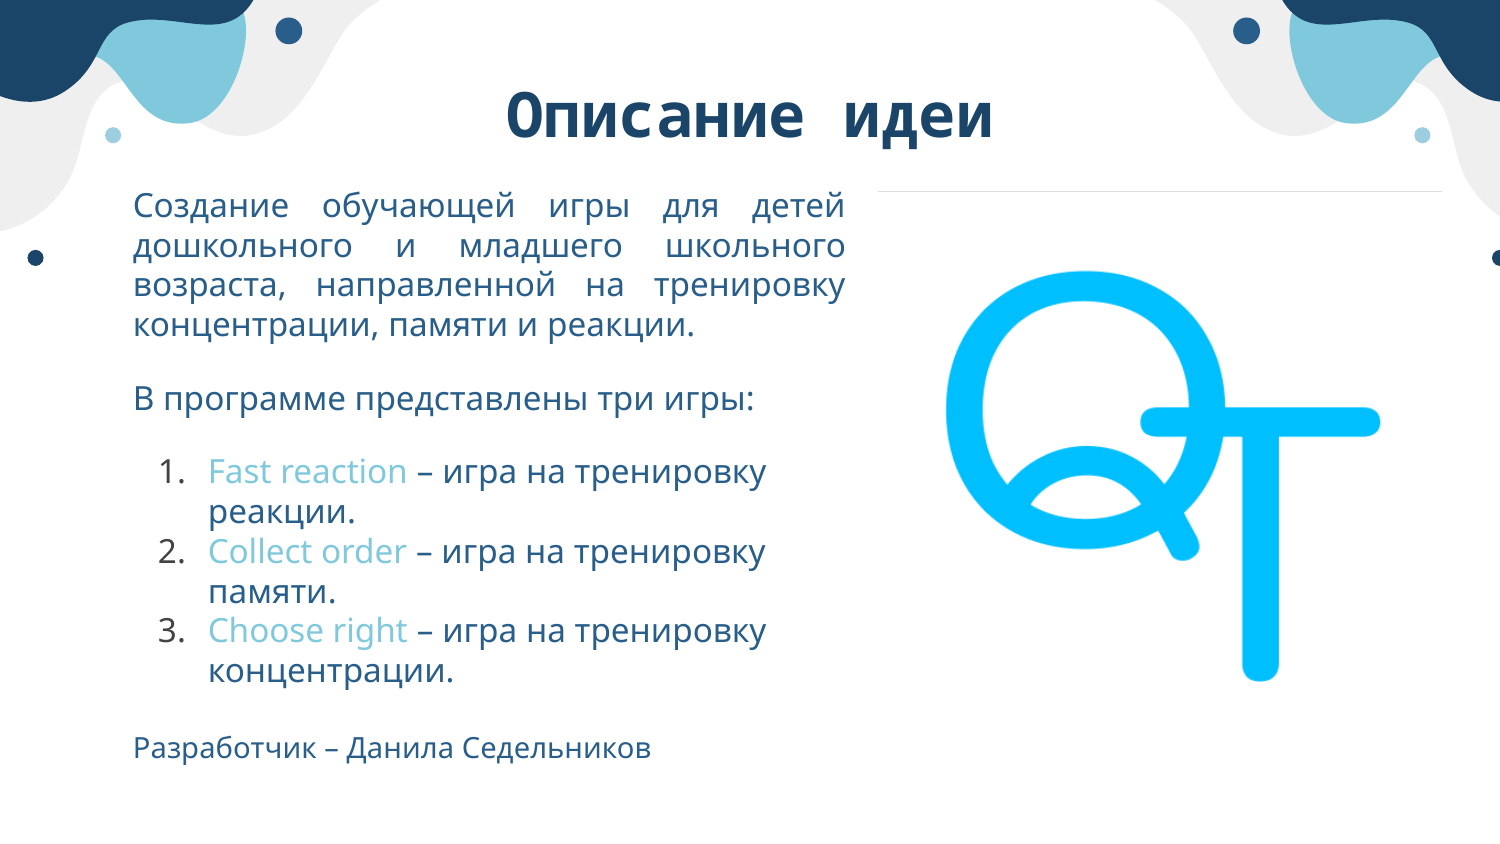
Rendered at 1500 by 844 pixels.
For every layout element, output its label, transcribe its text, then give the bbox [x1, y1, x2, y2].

picture [878, 168, 1443, 756]
title Описание идеи [88, 59, 1412, 154]
list Создание обучающей игры для детей дошкольного и младшего школьного возраста, направленной на тренировку концентрации, памяти и реакции. В программе представлены три игры: Fast reaction – игра на тренировку реакции. Collect order – игра на тренировку памяти. Choose right – игра на тренировку концентрации. Разработчик – Данила Седельников [117, 168, 862, 756]
